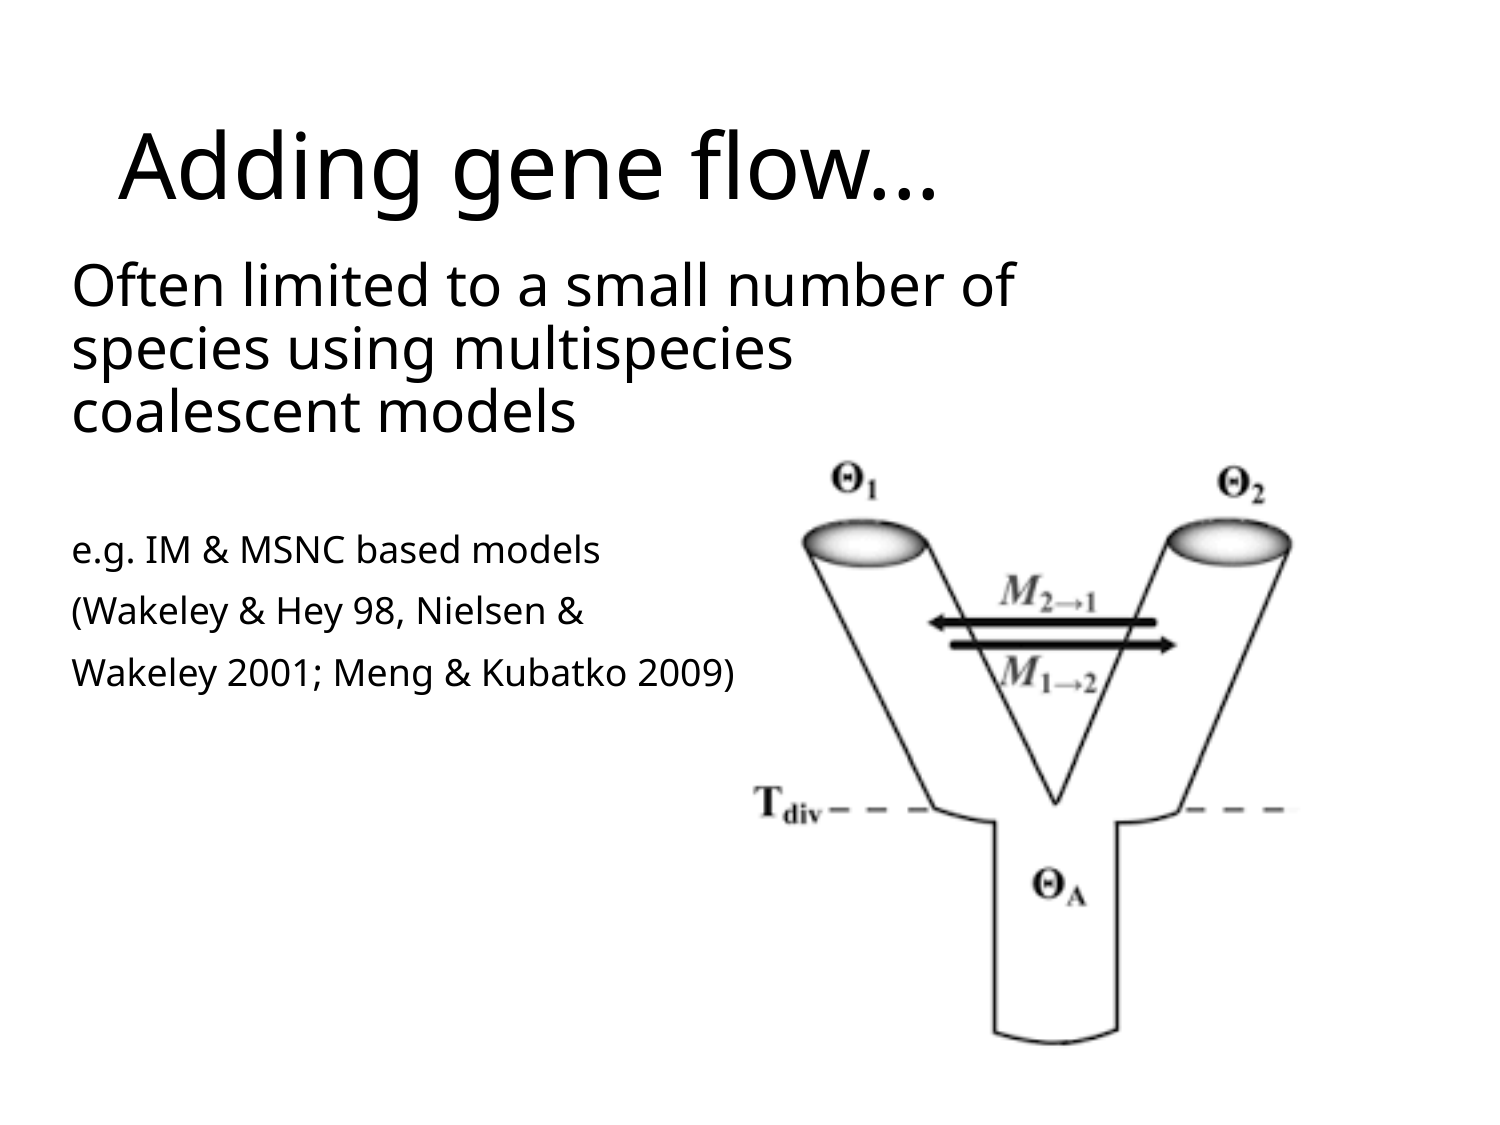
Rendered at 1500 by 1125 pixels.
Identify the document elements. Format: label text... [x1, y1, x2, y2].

title Adding gene flow... [103, 60, 1397, 279]
picture [738, 448, 1330, 1054]
list Often limited to a small number of species using multispecies coalescent models e.g. IM & MSNC based models (Wakeley & Hey 98, Nielsen & Wakeley 2001; Meng & Kubatko 2009) [56, 248, 1032, 963]
